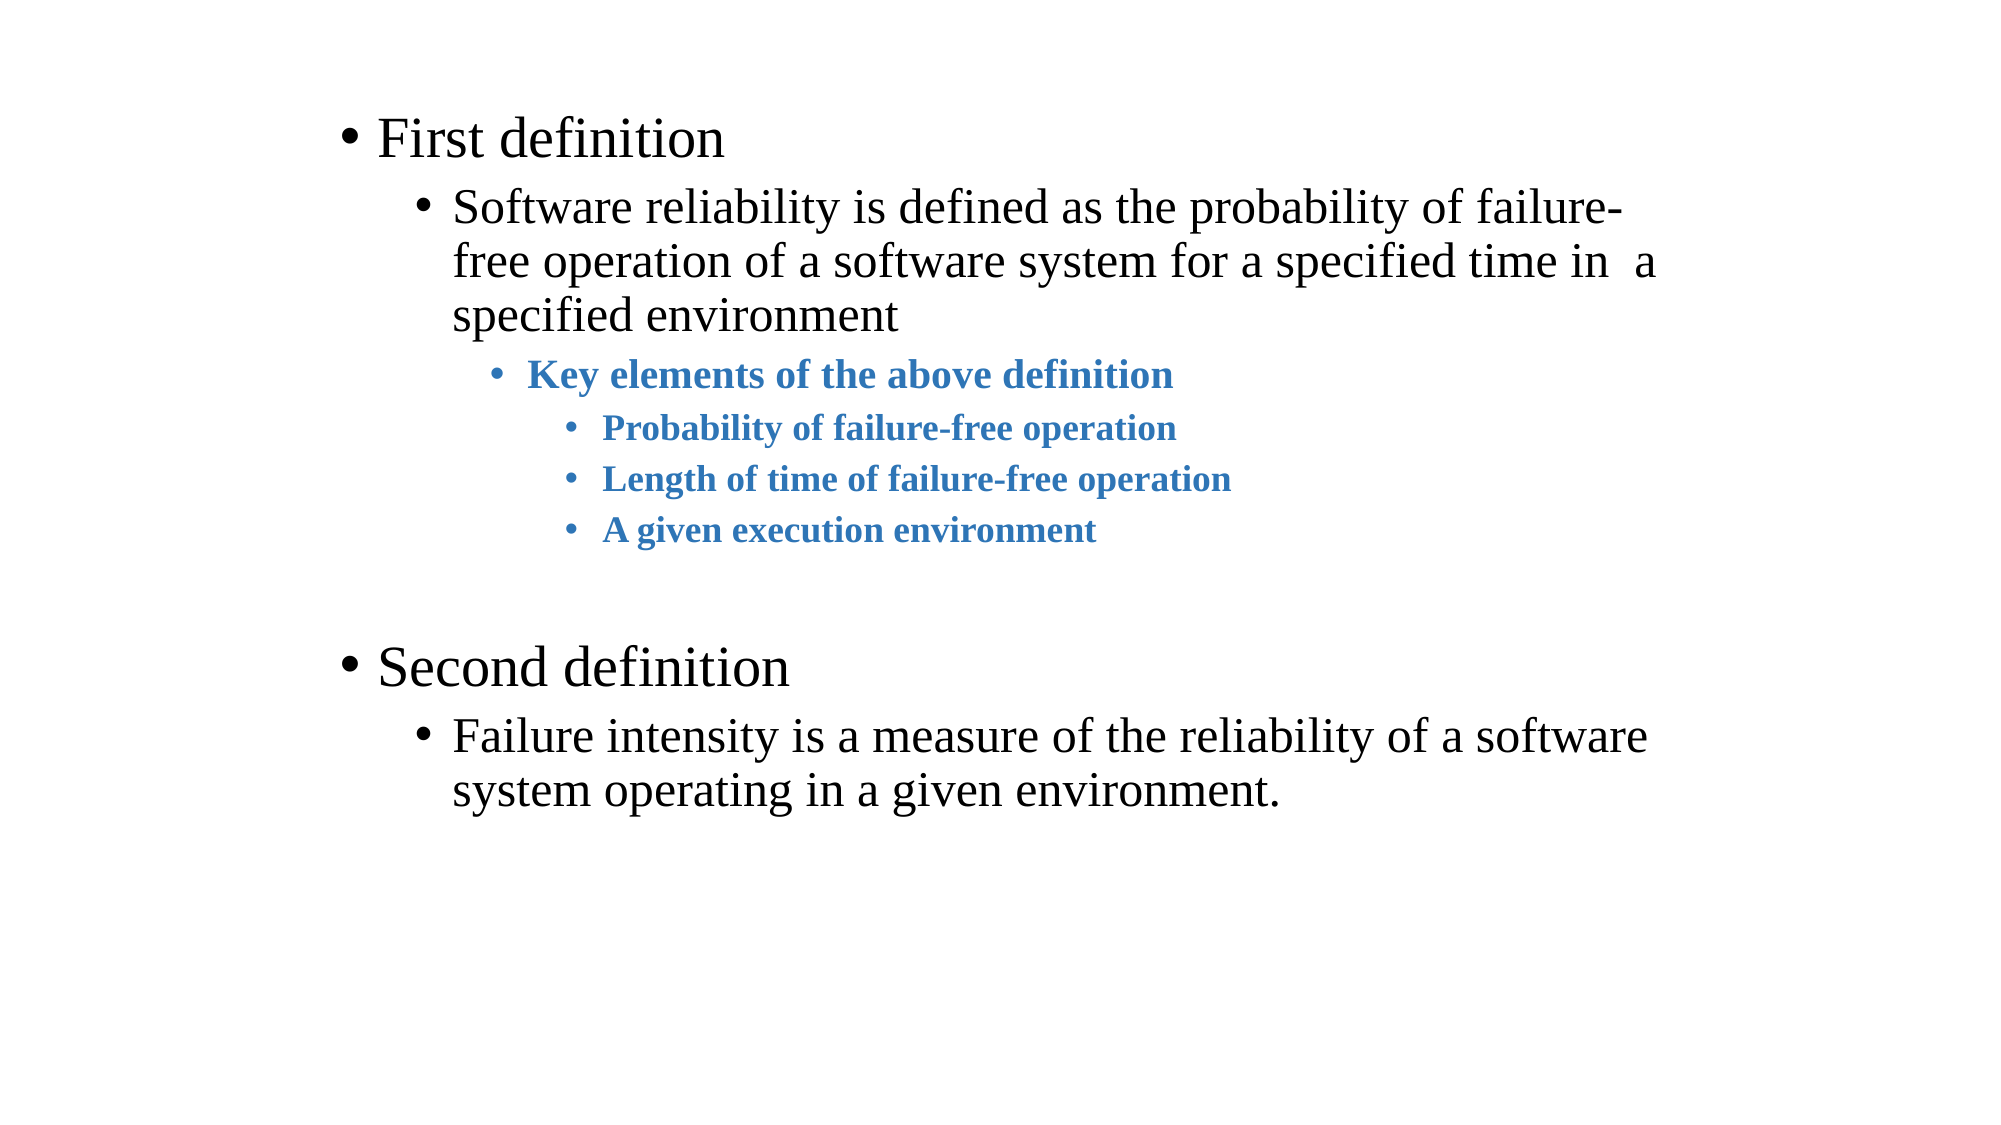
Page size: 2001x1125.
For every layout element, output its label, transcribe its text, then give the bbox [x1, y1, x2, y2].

list First definition Software reliability is defined as the probability of failure-free operation of a software system for a specified time in a specified environment Key elements of the above definition Probability of failure-free operation Length of time of failure-free operation A given execution environment Second definition Failure intensity is a measure of the reliability of a software system operating in a given environment. [324, 99, 1675, 1005]
title [137, 59, 1863, 278]
